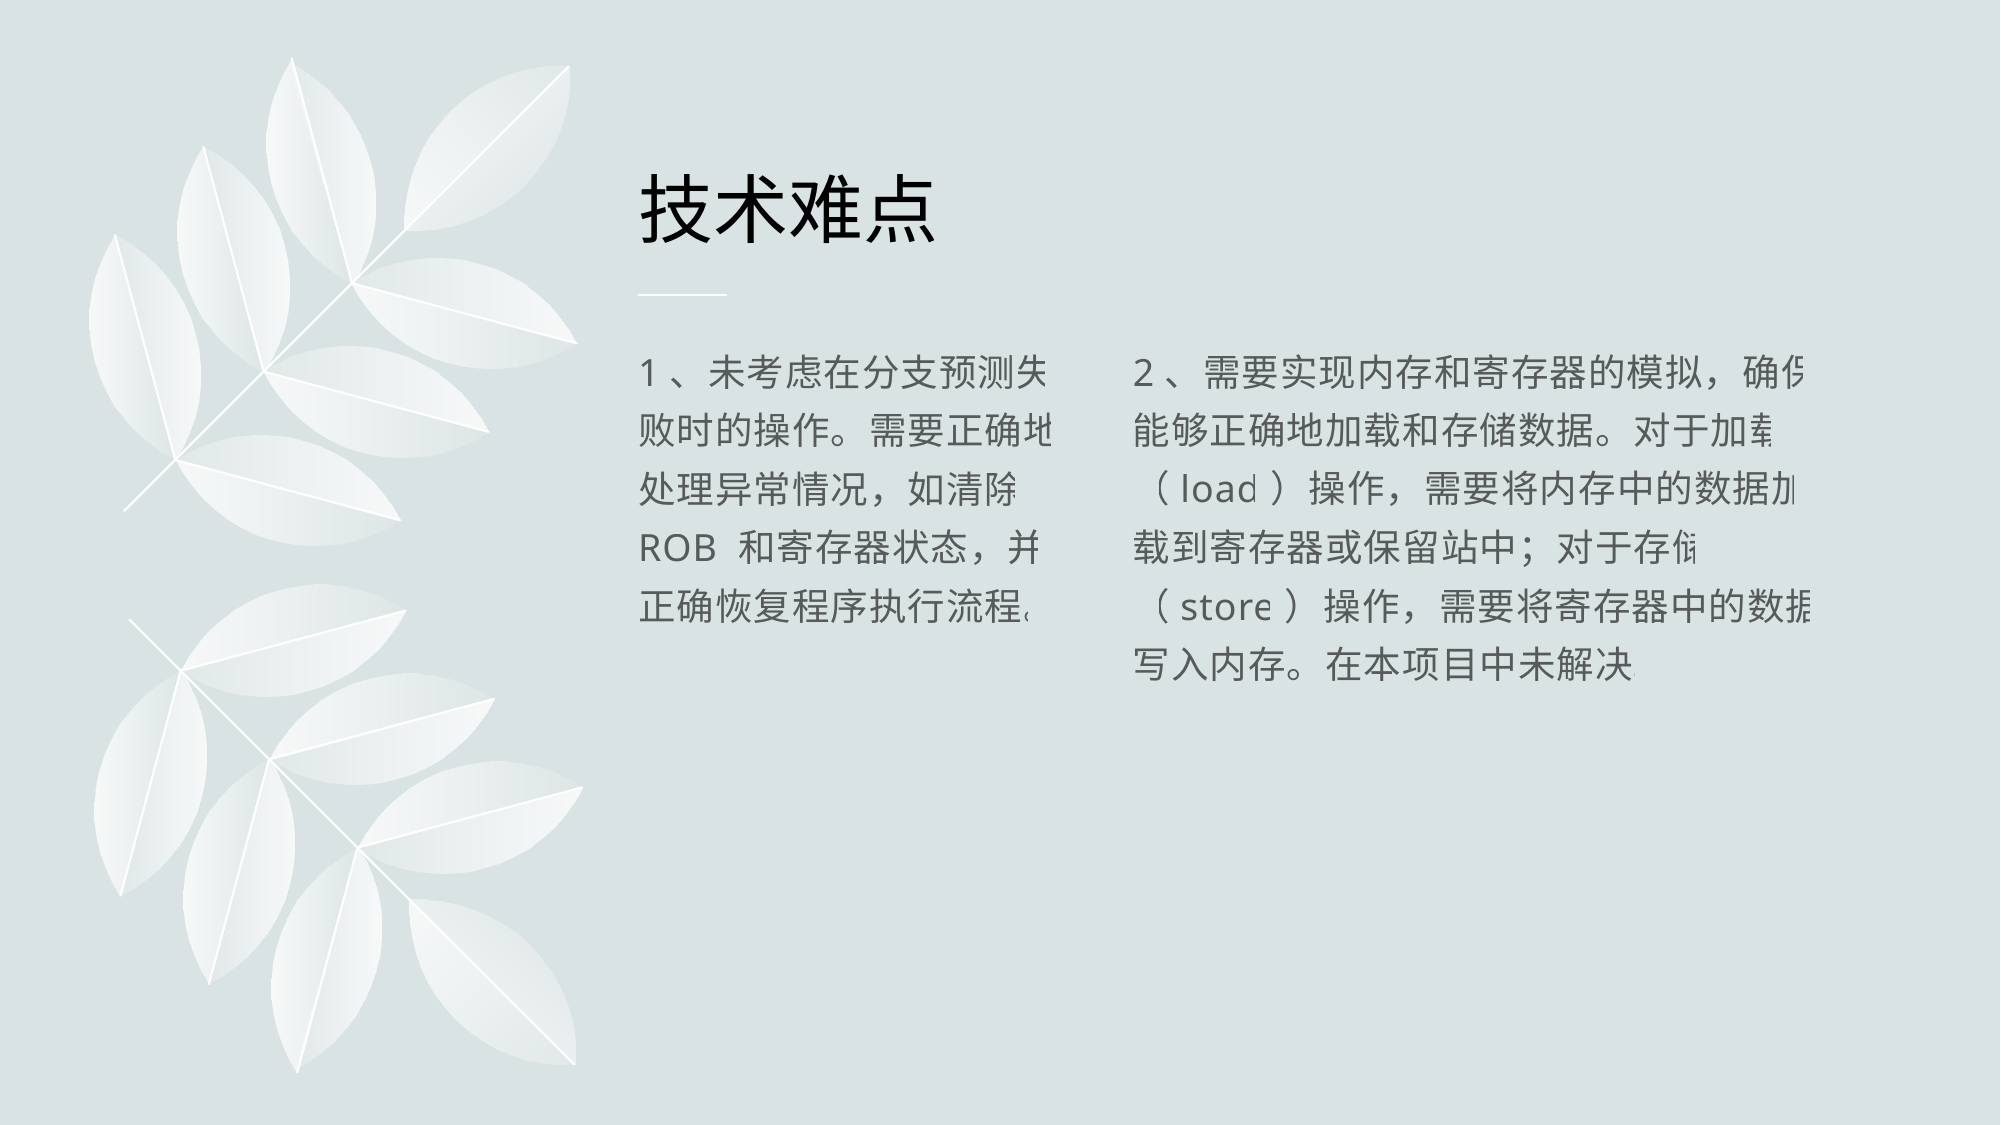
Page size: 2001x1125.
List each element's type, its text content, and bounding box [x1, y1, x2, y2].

title 技术难点 [638, 64, 1900, 260]
list 2、需要实现内存和寄存器的模拟，确保能够正确地加载和存储数据。对于加载（load）操作，需要将内存中的数据加载到寄存器或保留站中；对于存储（store）操作，需要将寄存器中的数据写入内存。在本项目中未解决。 [1117, 327, 1863, 1022]
list 1、未考虑在分支预测失败时的操作。需要正确地处理异常情况，如清除 ROB 和寄存器状态，并正确恢复程序执行流程。 [638, 327, 1092, 1061]
